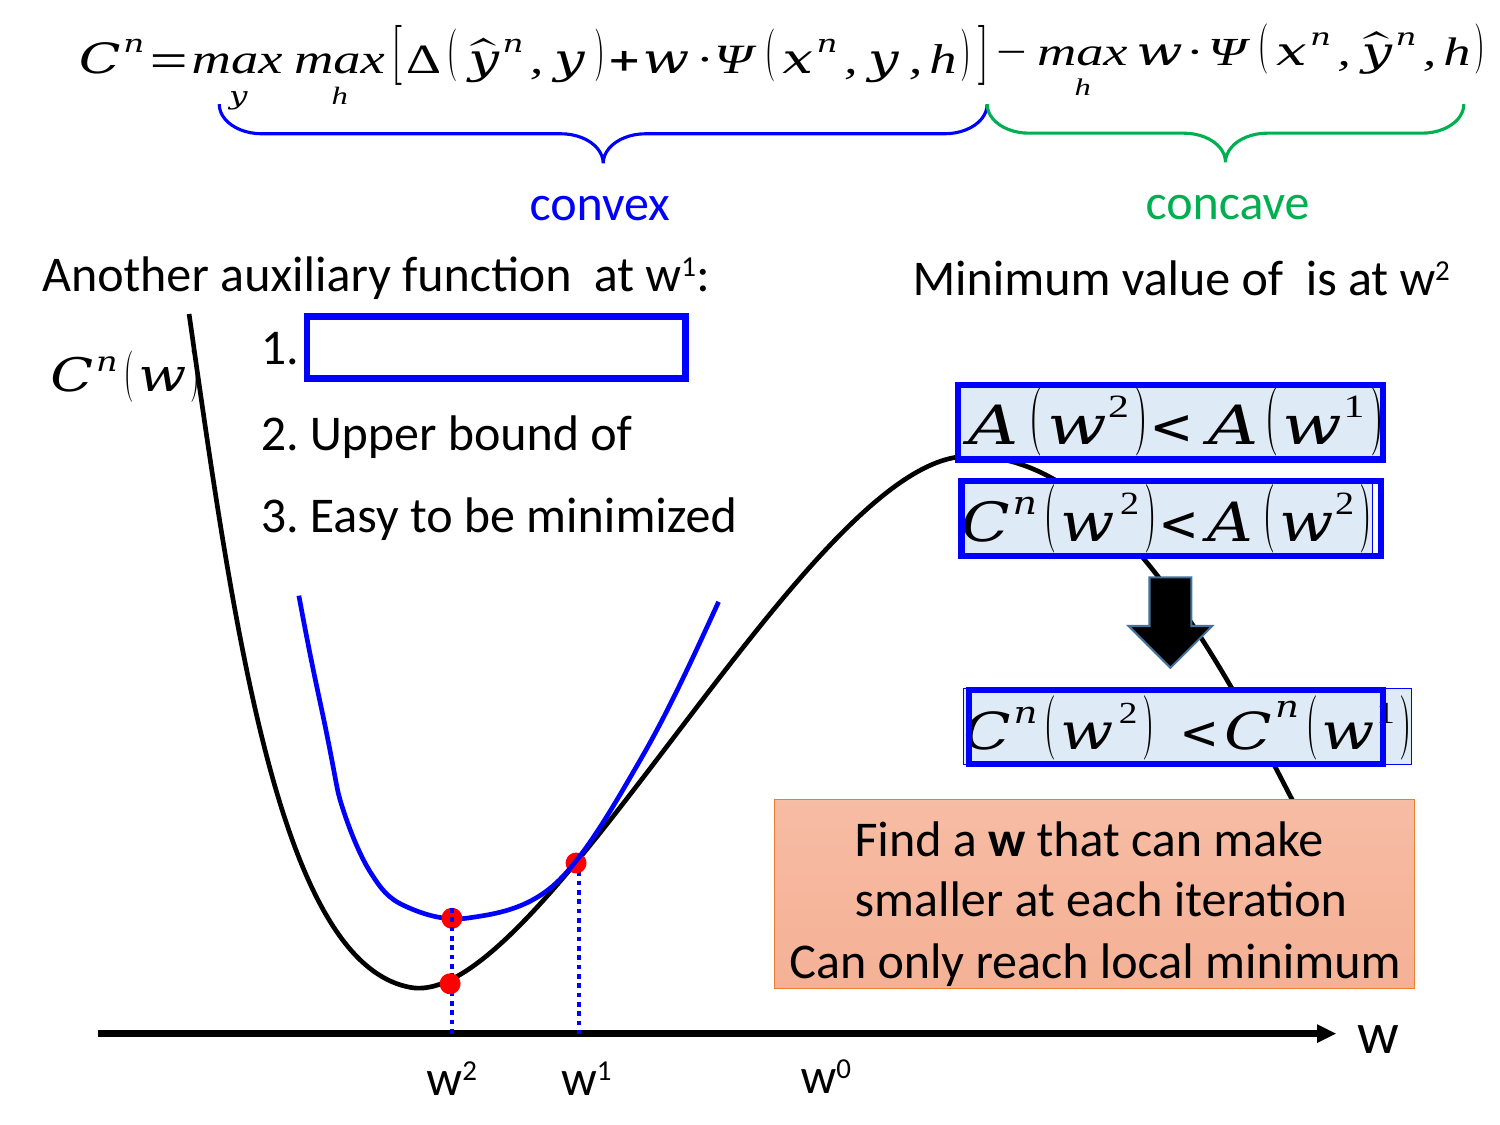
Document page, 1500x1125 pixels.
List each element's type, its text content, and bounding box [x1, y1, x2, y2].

text_box 3. Easy to be minimized [246, 475, 772, 550]
text_box [957, 384, 1384, 460]
text_box [580, 854, 588, 874]
text_box w0 [785, 1036, 867, 1111]
text_box concave [1028, 162, 1427, 237]
text_box [569, 861, 579, 875]
text_box Can only reach local minimum [774, 921, 1434, 996]
text_box [306, 315, 686, 379]
text_box [961, 480, 1382, 557]
text_box [440, 906, 453, 930]
text_box [452, 907, 464, 930]
text_box convex [400, 163, 799, 238]
text_box [218, 104, 987, 164]
text_box [774, 799, 1415, 921]
text_box [1126, 576, 1215, 670]
text_box [452, 972, 462, 996]
text_box [1038, 765, 1293, 799]
text_box w1 [546, 1037, 627, 1113]
text_box [297, 595, 720, 920]
text_box [438, 972, 451, 996]
text_box [968, 689, 1384, 765]
text_box [188, 313, 1233, 990]
text_box w [1298, 988, 1458, 1073]
text_box [986, 104, 1465, 163]
text_box w2 [411, 1038, 492, 1113]
